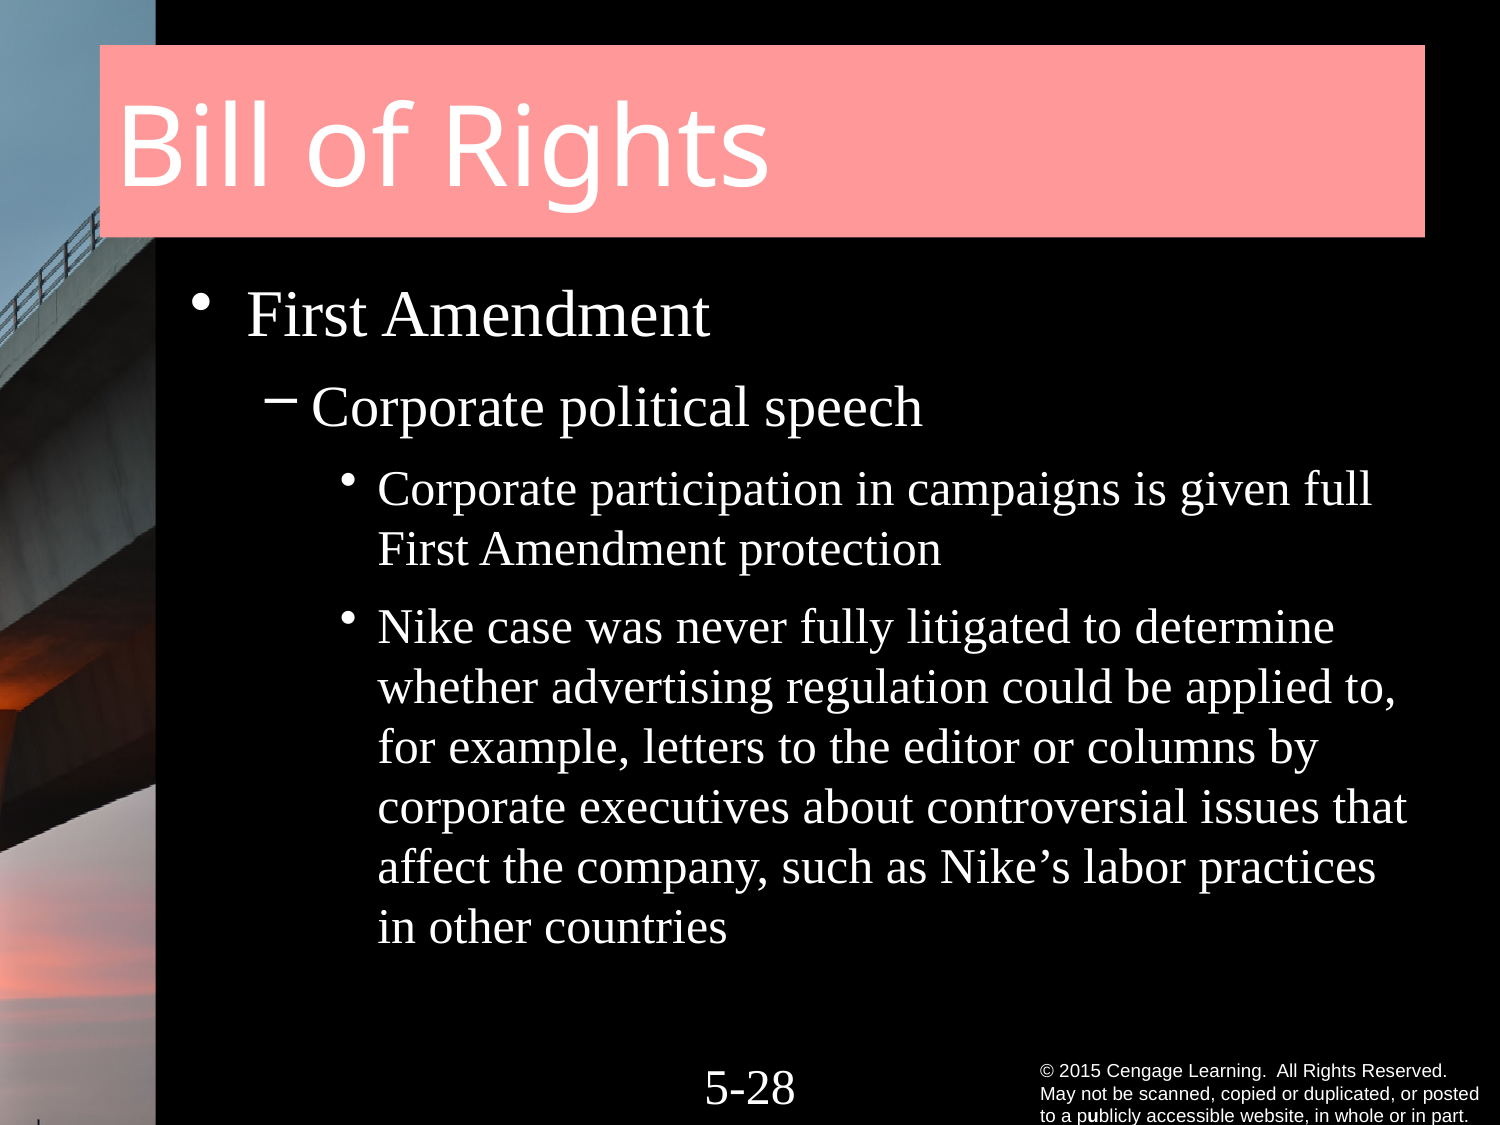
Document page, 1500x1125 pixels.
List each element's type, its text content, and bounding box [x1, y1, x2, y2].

slide_number 5-27 [574, 1046, 926, 1125]
title Bill of Rights [99, 44, 1426, 238]
list First Amendment Corporate political speech Corporate participation in campaigns is given full First Amendment protection Nike case was never fully litigated to determine whether advertising regulation could be applied to, for example, letters to the editor or columns by corporate executives about controversial issues that affect the company, such as Nike’s labor practices in other countries [174, 262, 1425, 1038]
picture [0, 0, 155, 1125]
